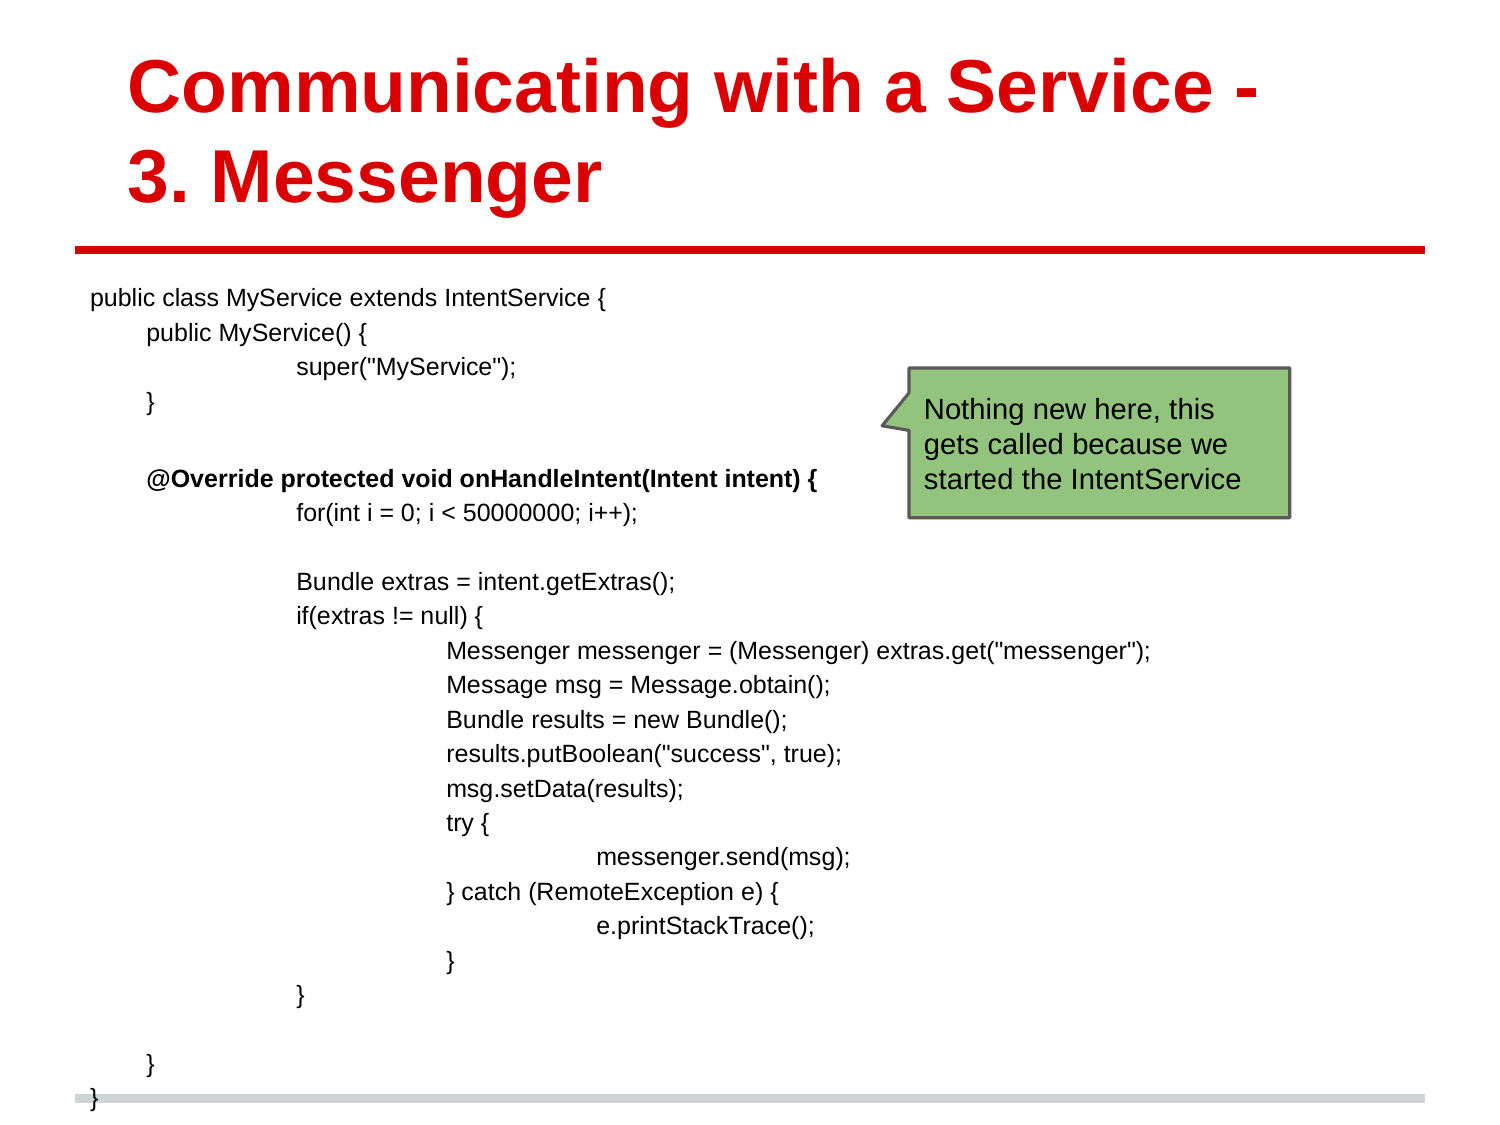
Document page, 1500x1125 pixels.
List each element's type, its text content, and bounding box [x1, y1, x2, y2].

title Communicating with a Service - 3. Messenger [75, 45, 1425, 233]
text_box Nothing new here, this gets called because we started the IntentService [882, 367, 1290, 518]
list public class MyService extends IntentService { public MyService() { super("MyService"); } @Override protected void onHandleIntent(Intent intent) { for(int i = 0; i < 50000000; i++); Bundle extras = intent.getExtras(); if(extras != null) { Messenger messenger = (Messenger) extras.get("messenger"); Message msg = Message.obtain(); Bundle results = new Bundle(); results.putBoolean("success", true); msg.setData(results); try { messenger.send(msg); } catch (RemoteException e) { e.printStackTrace(); } } } } [75, 262, 1425, 1078]
